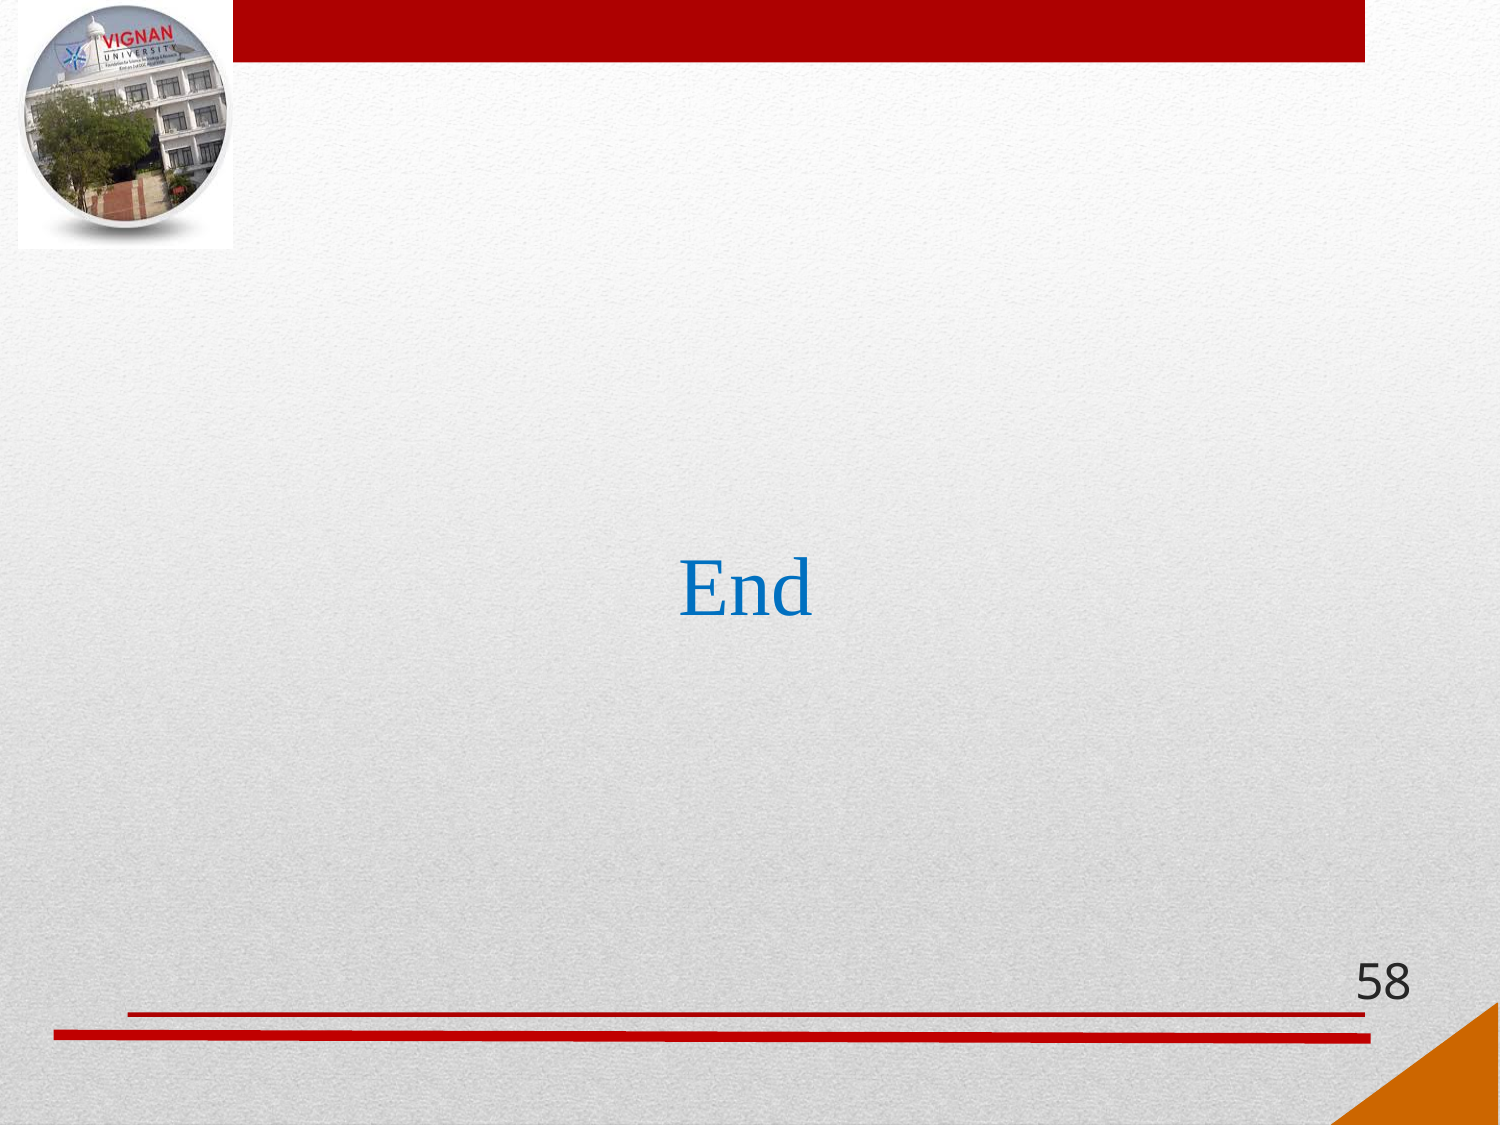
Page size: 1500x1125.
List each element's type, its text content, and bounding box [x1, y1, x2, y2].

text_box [52, 1034, 1372, 1040]
list End [150, 161, 1343, 1003]
text_box [1331, 1003, 1498, 1125]
slide_number 58 [1333, 940, 1434, 1027]
picture [17, 0, 234, 249]
